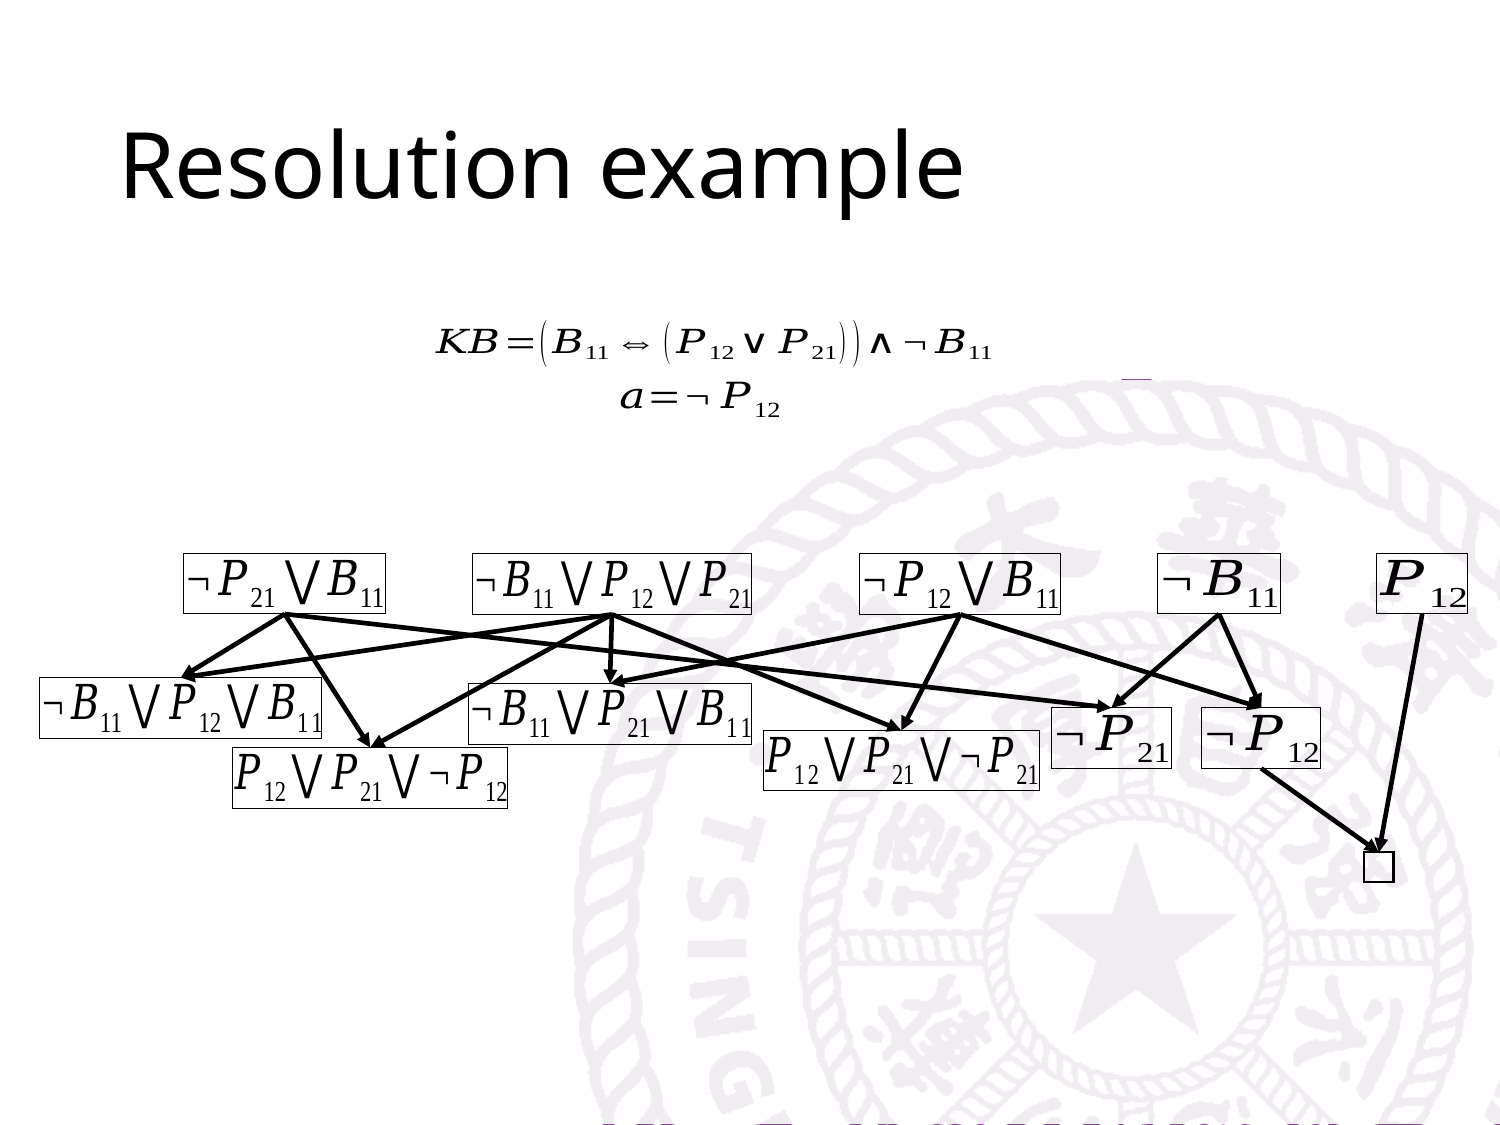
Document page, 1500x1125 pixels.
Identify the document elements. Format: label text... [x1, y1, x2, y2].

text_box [1219, 614, 1262, 708]
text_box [284, 614, 960, 708]
title Resolution example [103, 59, 1397, 278]
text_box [1261, 768, 1379, 853]
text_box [284, 708, 370, 748]
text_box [180, 614, 284, 678]
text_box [370, 708, 612, 748]
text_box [1378, 613, 1423, 853]
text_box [611, 708, 901, 731]
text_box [901, 708, 961, 731]
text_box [960, 614, 1219, 708]
text_box [1363, 853, 1395, 883]
